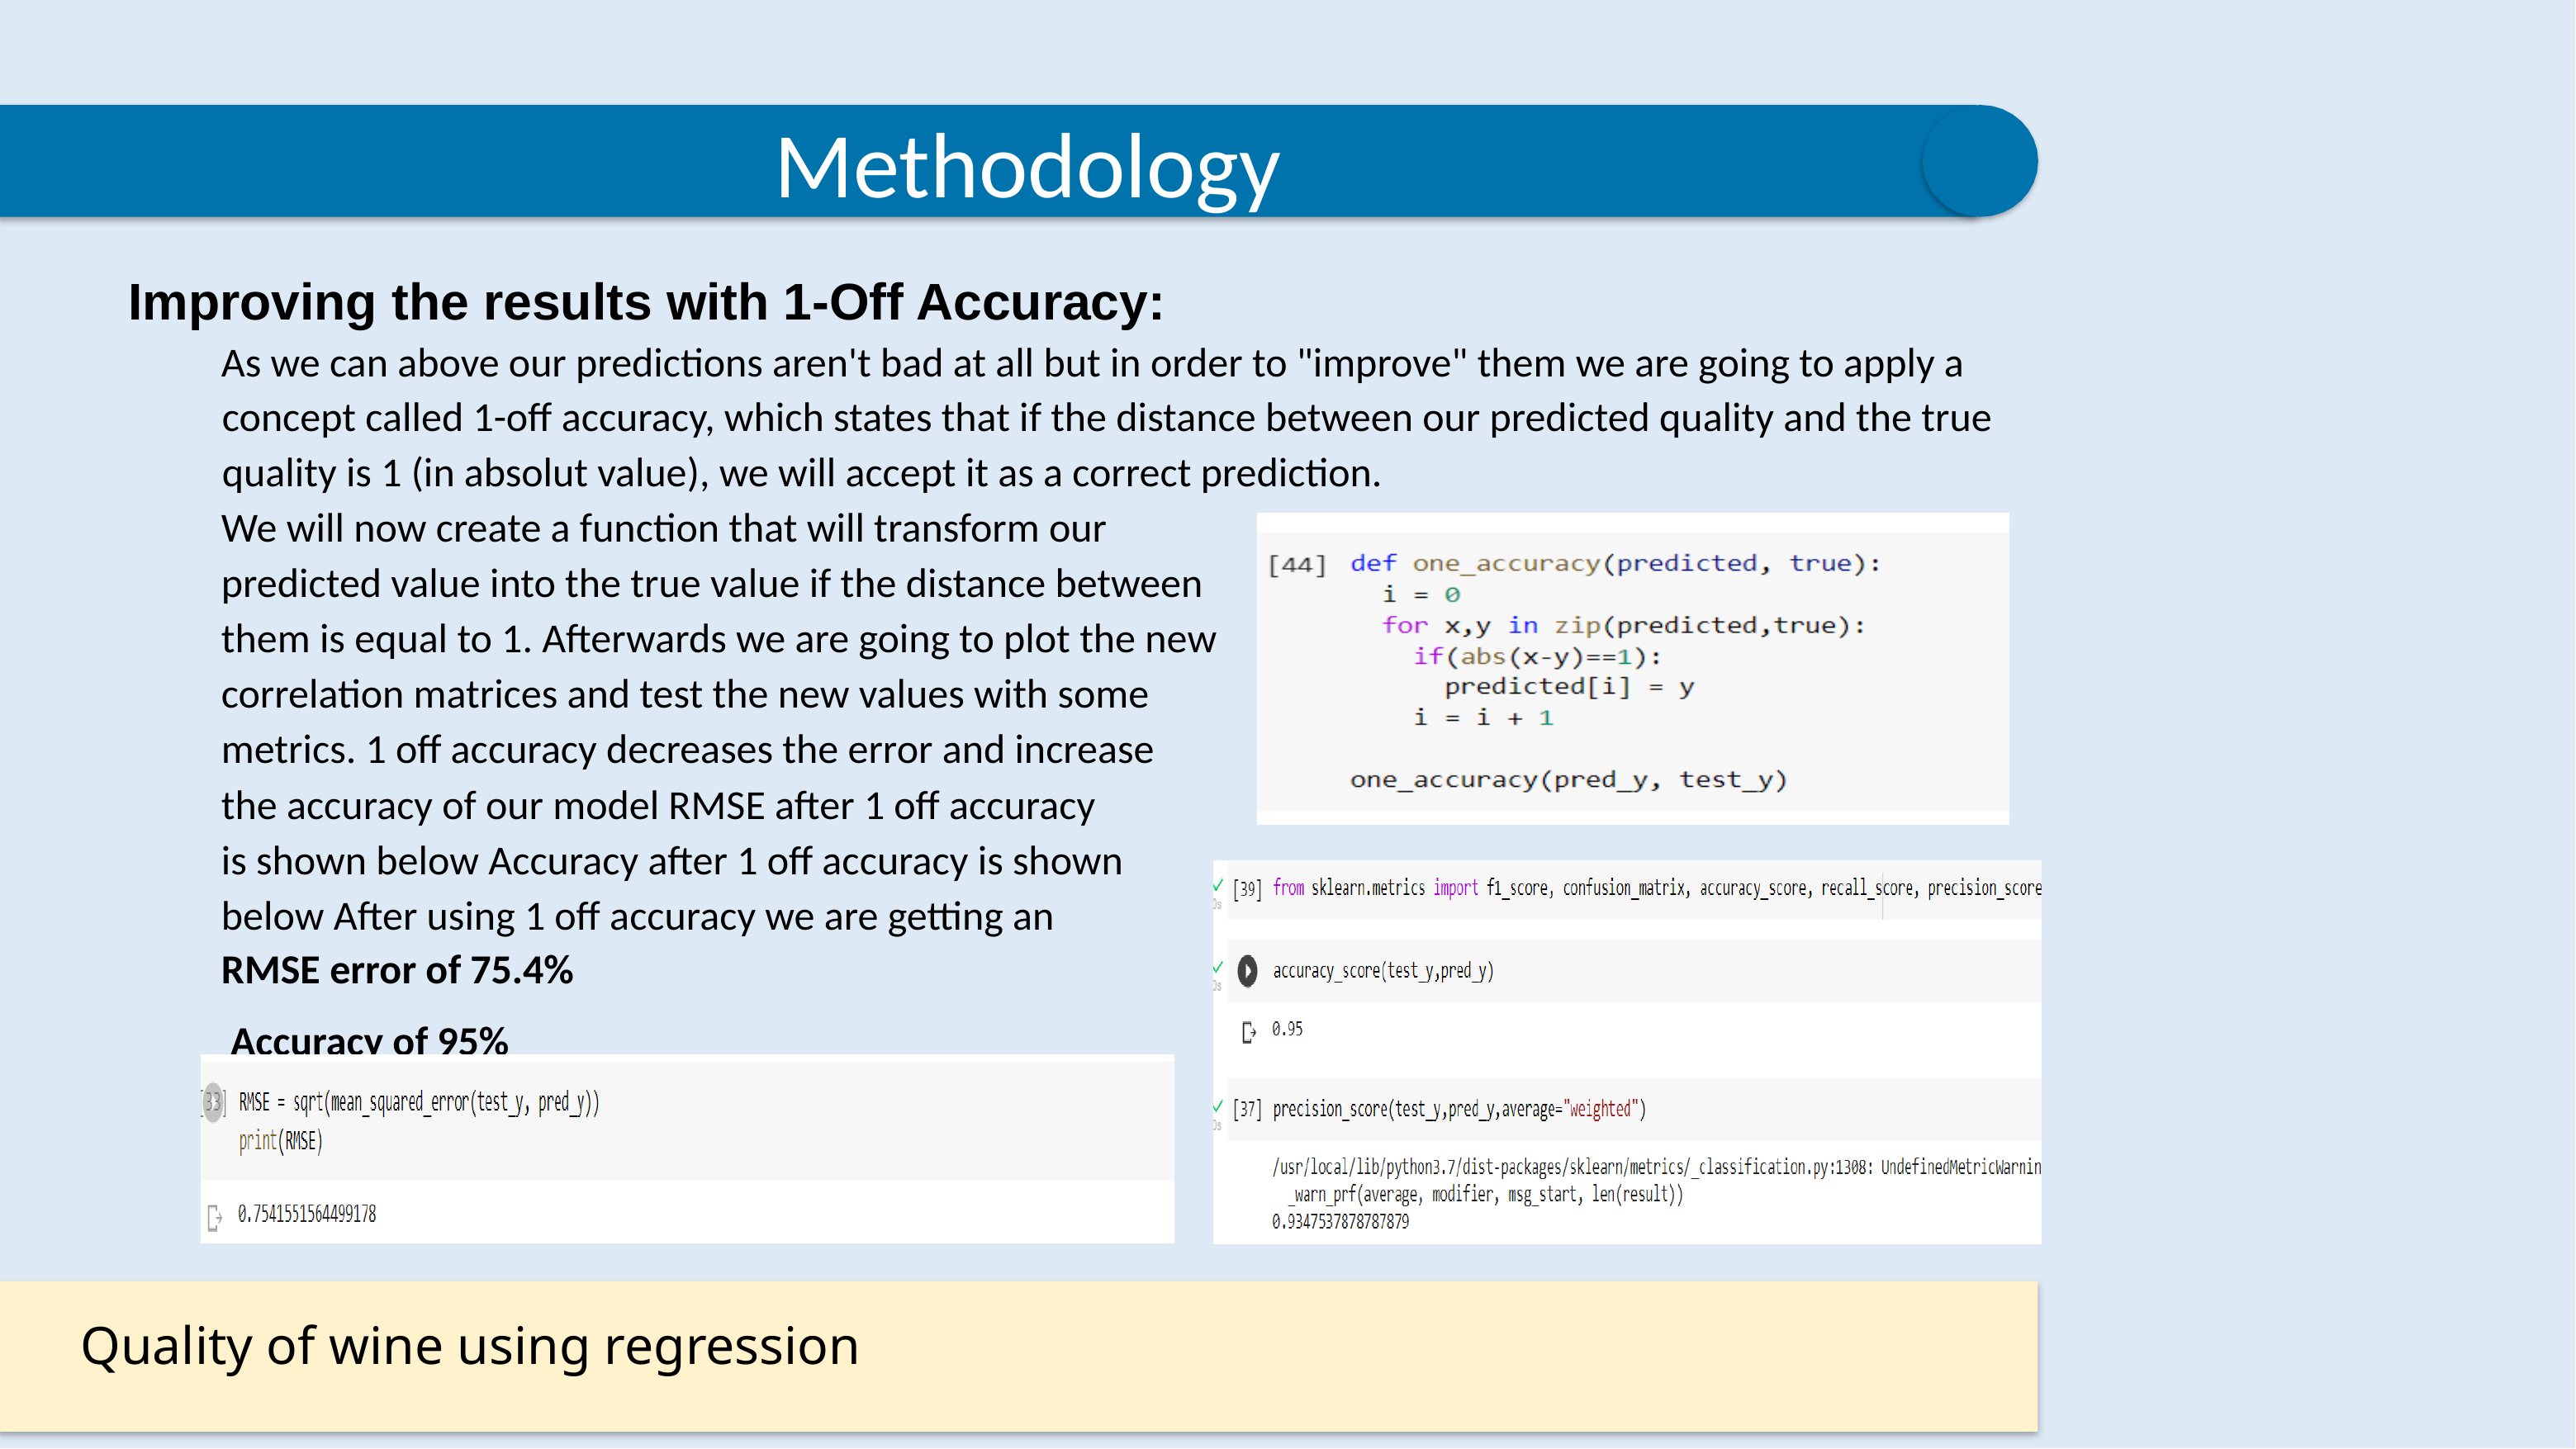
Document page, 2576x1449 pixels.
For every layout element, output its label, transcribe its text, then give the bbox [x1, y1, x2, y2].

picture [201, 1054, 1174, 1244]
picture [1257, 513, 2009, 825]
picture [1212, 860, 2042, 1245]
text_box [0, 1281, 2038, 1432]
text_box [0, 104, 2039, 218]
text_box Quality of wine using regression [68, 1306, 1596, 1381]
text_box Improving the results with 1-Off Accuracy: As we can above our predictions aren't bad at all but in order to "improve" them we are going to apply a concept called 1-off accuracy, which states that if the distance between our predicted quality and the true quality is 1 (in absolut value), we will accept it as a correct prediction. We will now create a function that will transform our predicted value into the true value if the distance between them is equal to 1. Afterwards we are going to plot the new correlation matrices and test the new values with some metrics. 1 off accuracy decreases the error and increase the accuracy of our model RMSE after 1 off accuracy is shown below Accuracy after 1 off accuracy is shown below After using 1 off accuracy we are getting an RMSE error of 75.4% Accuracy of 95% [116, 262, 2097, 1244]
